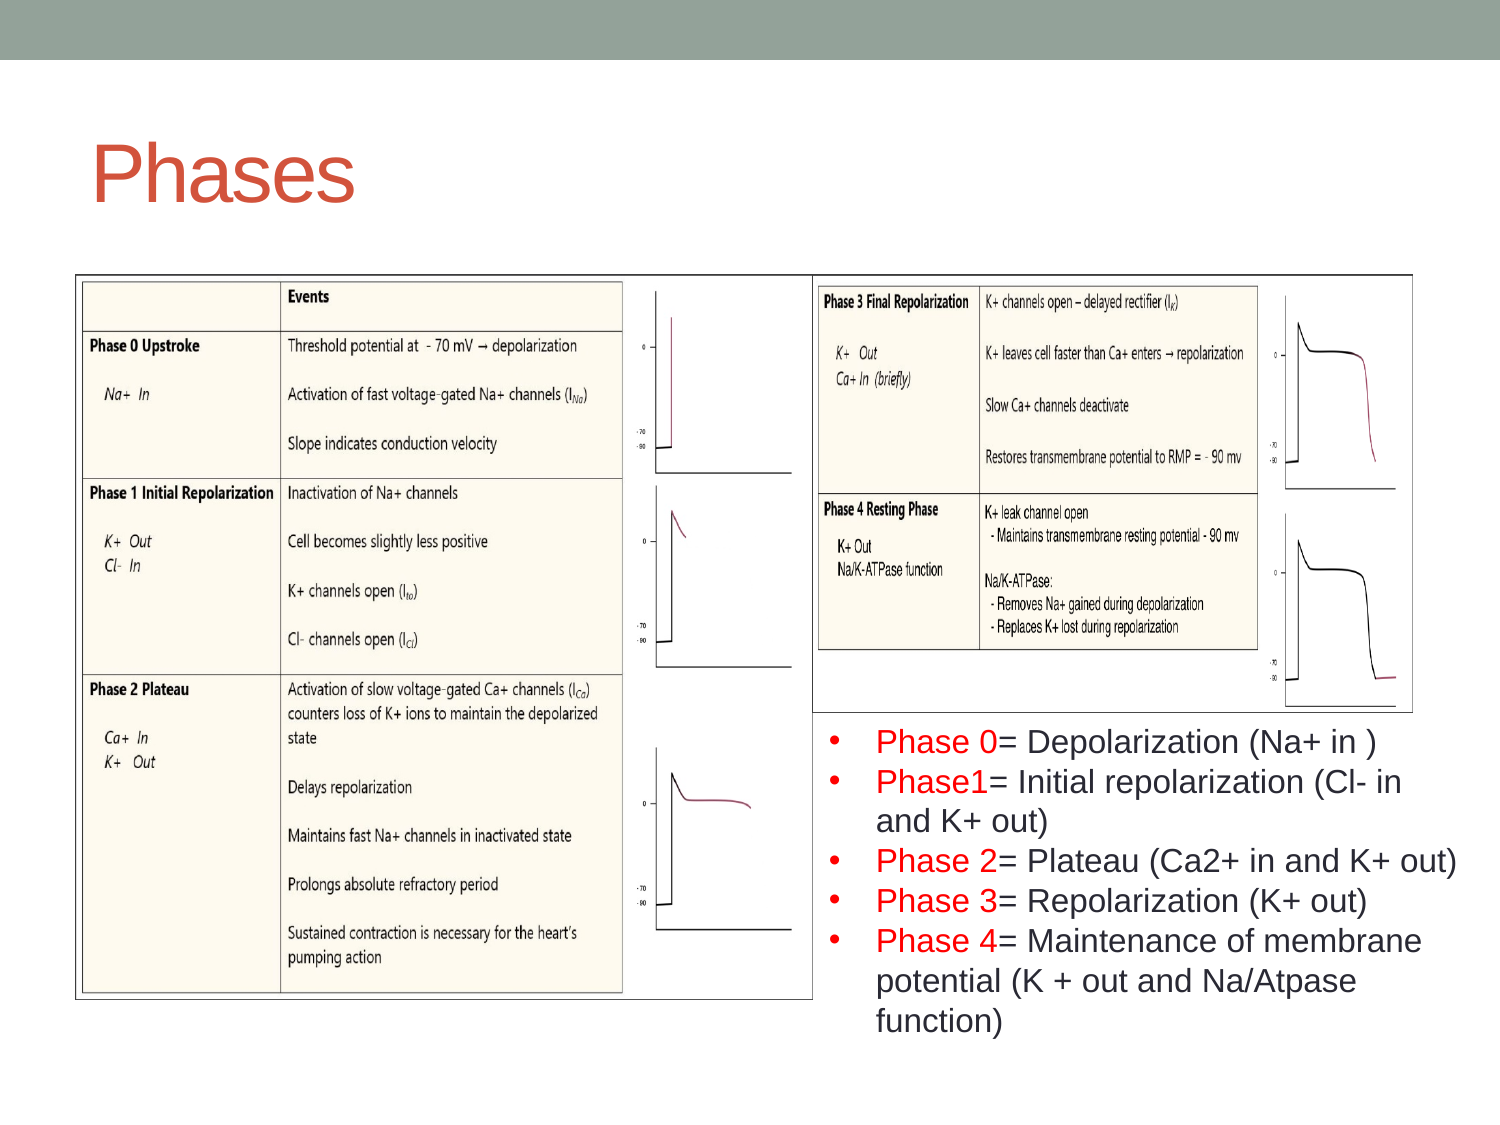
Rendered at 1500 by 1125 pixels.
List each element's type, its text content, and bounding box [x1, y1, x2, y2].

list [812, 274, 1413, 713]
title Phases [75, 87, 1425, 250]
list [74, 274, 813, 1001]
text_box Phase 0= Depolarization (Na+ in ) Phase1= Initial repolarization (Cl- in and K+ out) Phase 2= Plateau (Ca2+ in and K+ out) Phase 3= Repolarization (K+ out) Phase 4= Maintenance of membrane potential (K + out and Na/Atpase function) [814, 712, 1477, 1092]
